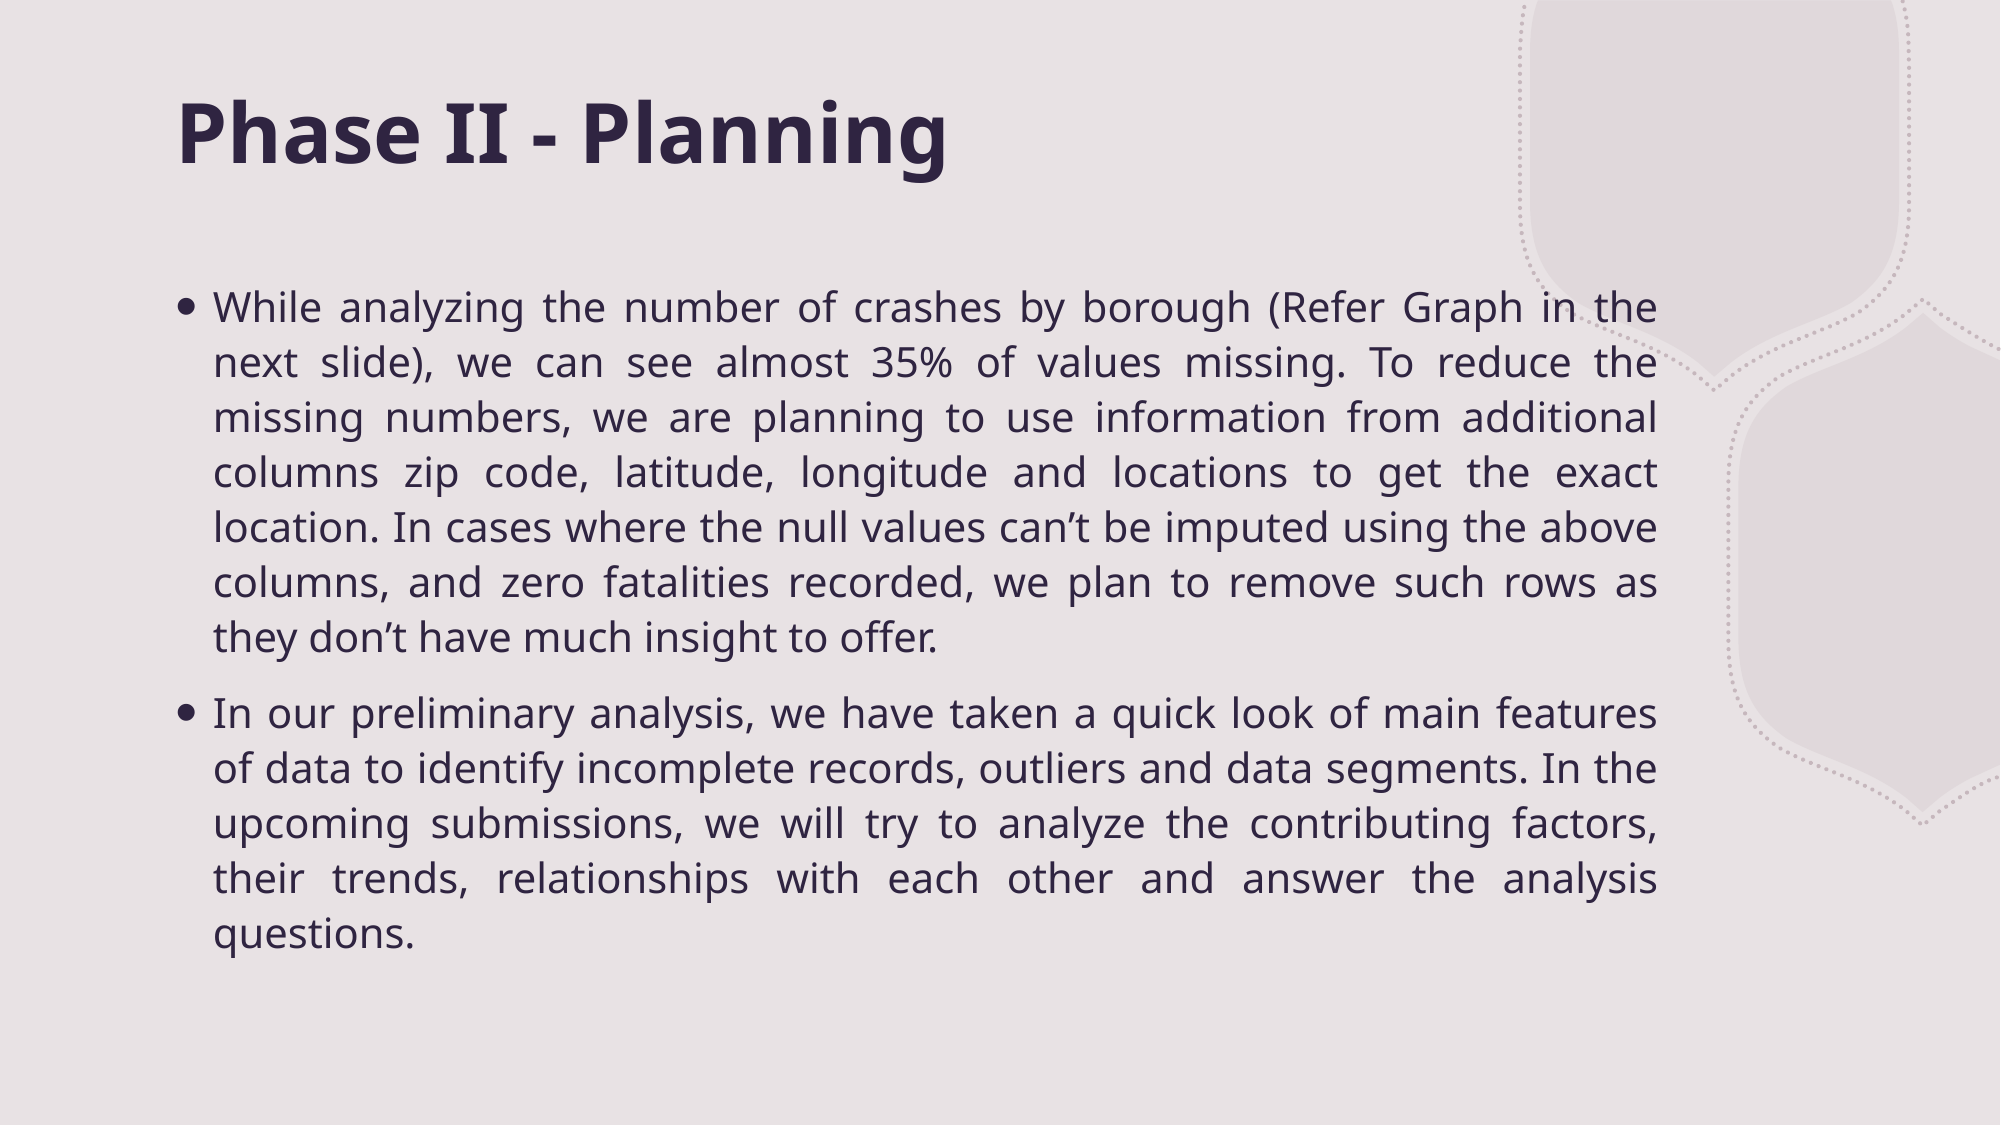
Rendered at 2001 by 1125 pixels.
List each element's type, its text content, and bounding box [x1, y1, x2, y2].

title Phase II - Planning [160, 42, 1650, 218]
list While analyzing the number of crashes by borough (Refer Graph in the next slide), we can see almost 35% of values missing. To reduce the missing numbers, we are planning to use information from additional columns zip code, latitude, longitude and locations to get the exact location. In cases where the null values can’t be imputed using the above columns, and zero fatalities recorded, we plan to remove such rows as they don’t have much insight to offer. In our preliminary analysis, we have taken a quick look of main features of data to identify incomplete records, outliers and data segments. In the upcoming submissions, we will try to analyze the contributing factors, their trends, relationships with each other and answer the analysis questions. [160, 268, 1674, 1104]
